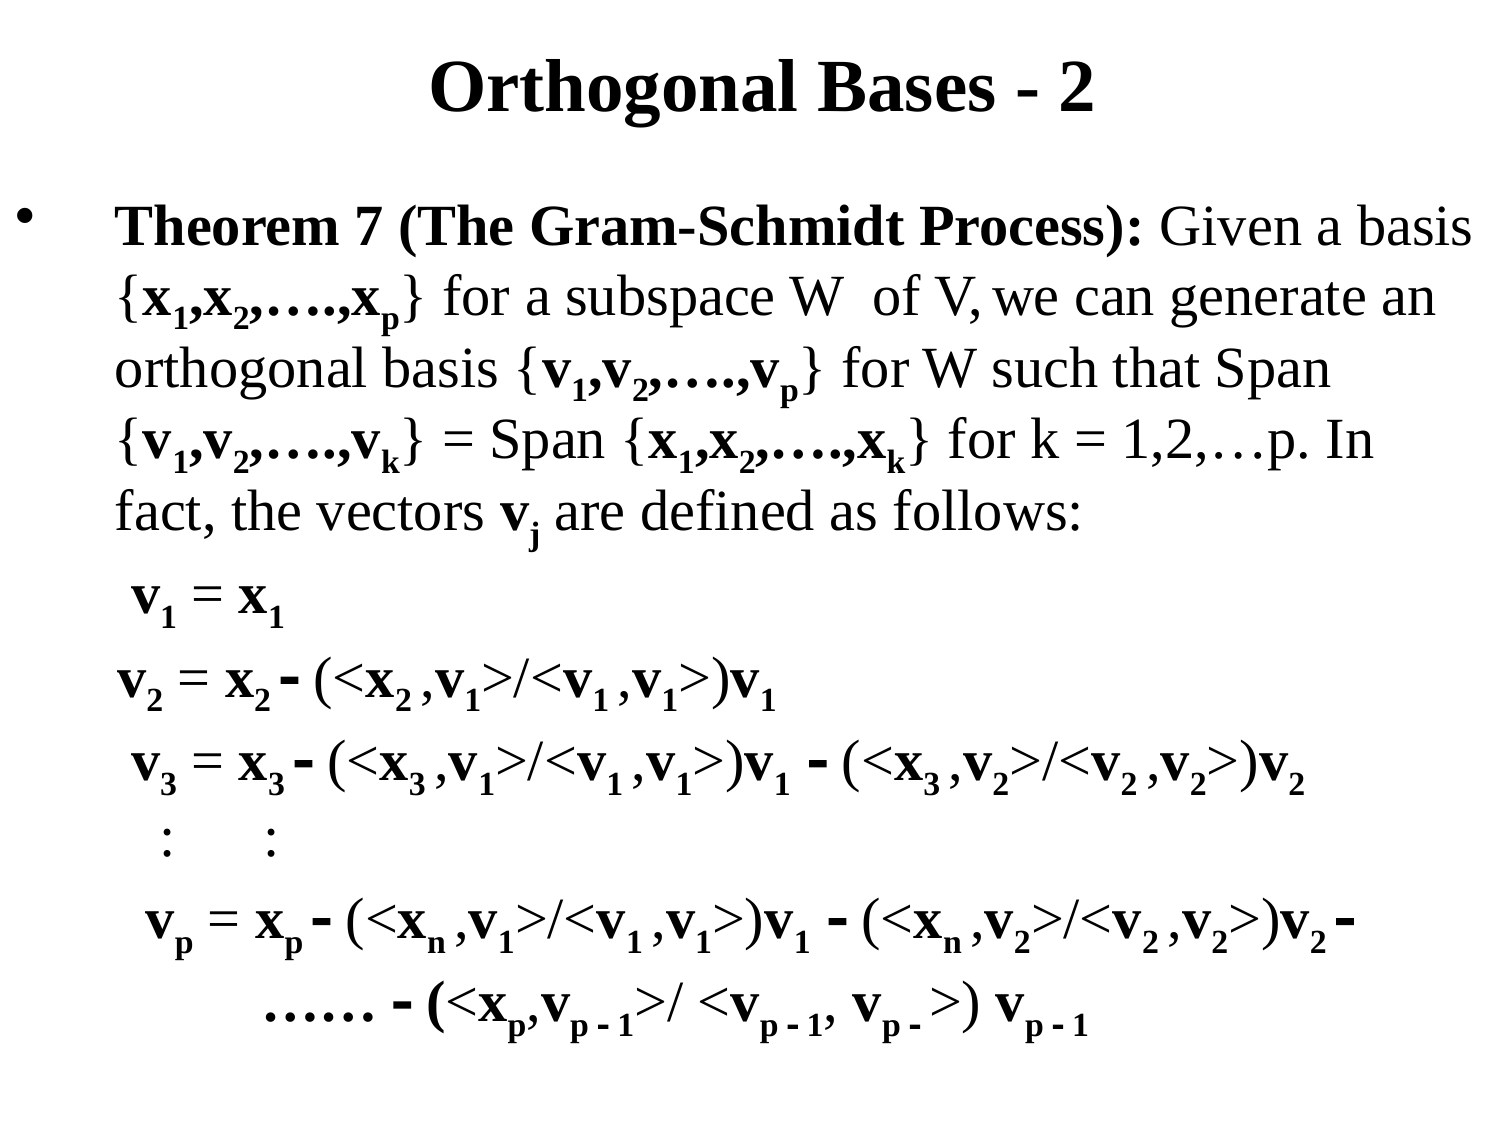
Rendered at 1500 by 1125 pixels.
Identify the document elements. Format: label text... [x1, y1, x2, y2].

list Theorem 7 (The Gram-Schmidt Process): Given a basis {x1,x2,….,xp} for a subspace W of V, we can generate an orthogonal basis {v1,v2,….,vp} for W such that Span {v1,v2,….,vk} = Span {x1,x2,….,xk} for k = 1,2,…p. In fact, the vectors vj are defined as follows: v1 = x1 v2 = x2  (<x2 ,v1>/<v1 ,v1>)v1 v3 = x3  (<x3 ,v1>/<v1 ,v1>)v1  (<x3 ,v2>/<v2 ,v2>)v2 : : vp = xp  (<xn ,v1>/<v1 ,v1>)v1  (<xn ,v2>/<v2 ,v2>)v2  ……  (<xp,vp  1>/ <vp  1, vp  >) vp  1 [0, 187, 1500, 1063]
title Orthogonal Bases - 2 [137, 0, 1388, 163]
